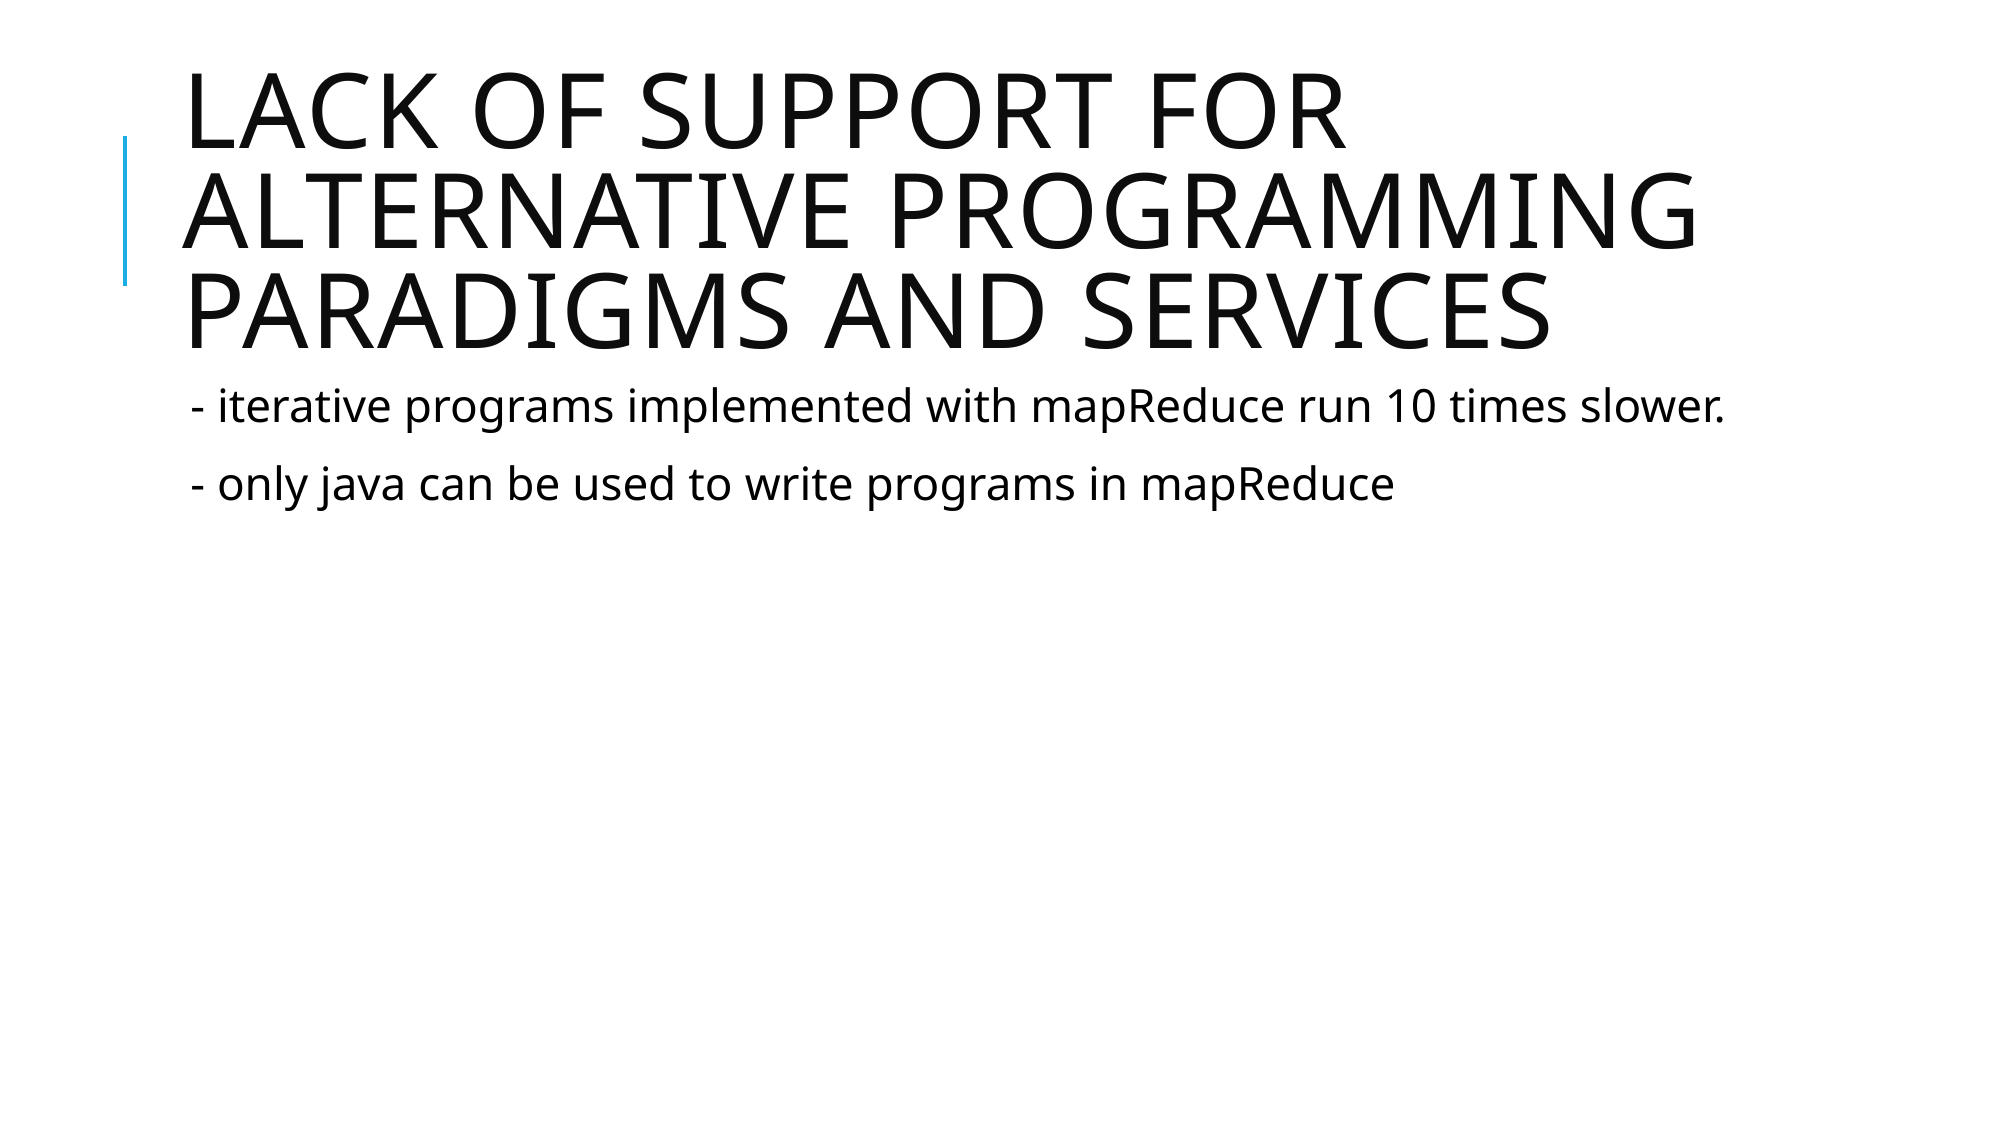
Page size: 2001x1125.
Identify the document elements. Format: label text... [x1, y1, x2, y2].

list - iterative programs implemented with mapReduce run 10 times slower. - only java can be used to write programs in mapReduce [168, 375, 1763, 1035]
title Lack of Support for alternative Programming Paradigms and Services [168, 96, 1763, 342]
